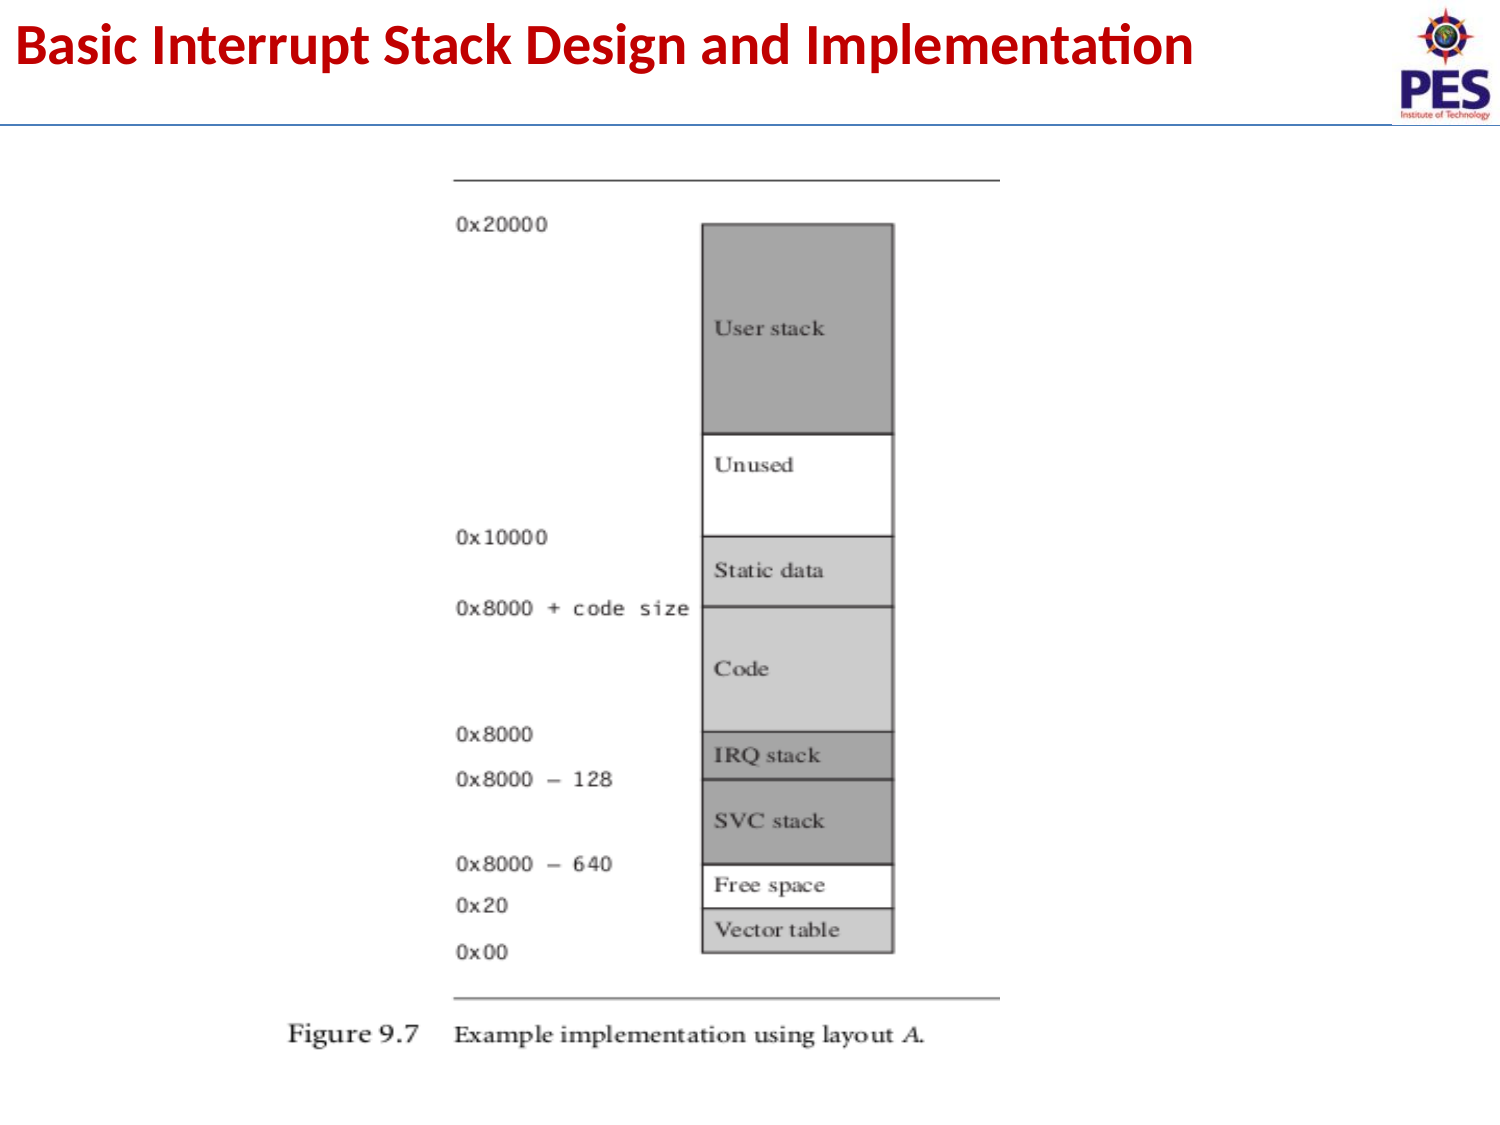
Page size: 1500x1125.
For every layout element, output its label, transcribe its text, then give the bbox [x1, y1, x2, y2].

picture [1392, 0, 1500, 126]
picture [274, 149, 1001, 1066]
title Basic Interrupt Stack Design and Implementation [0, 0, 1390, 100]
